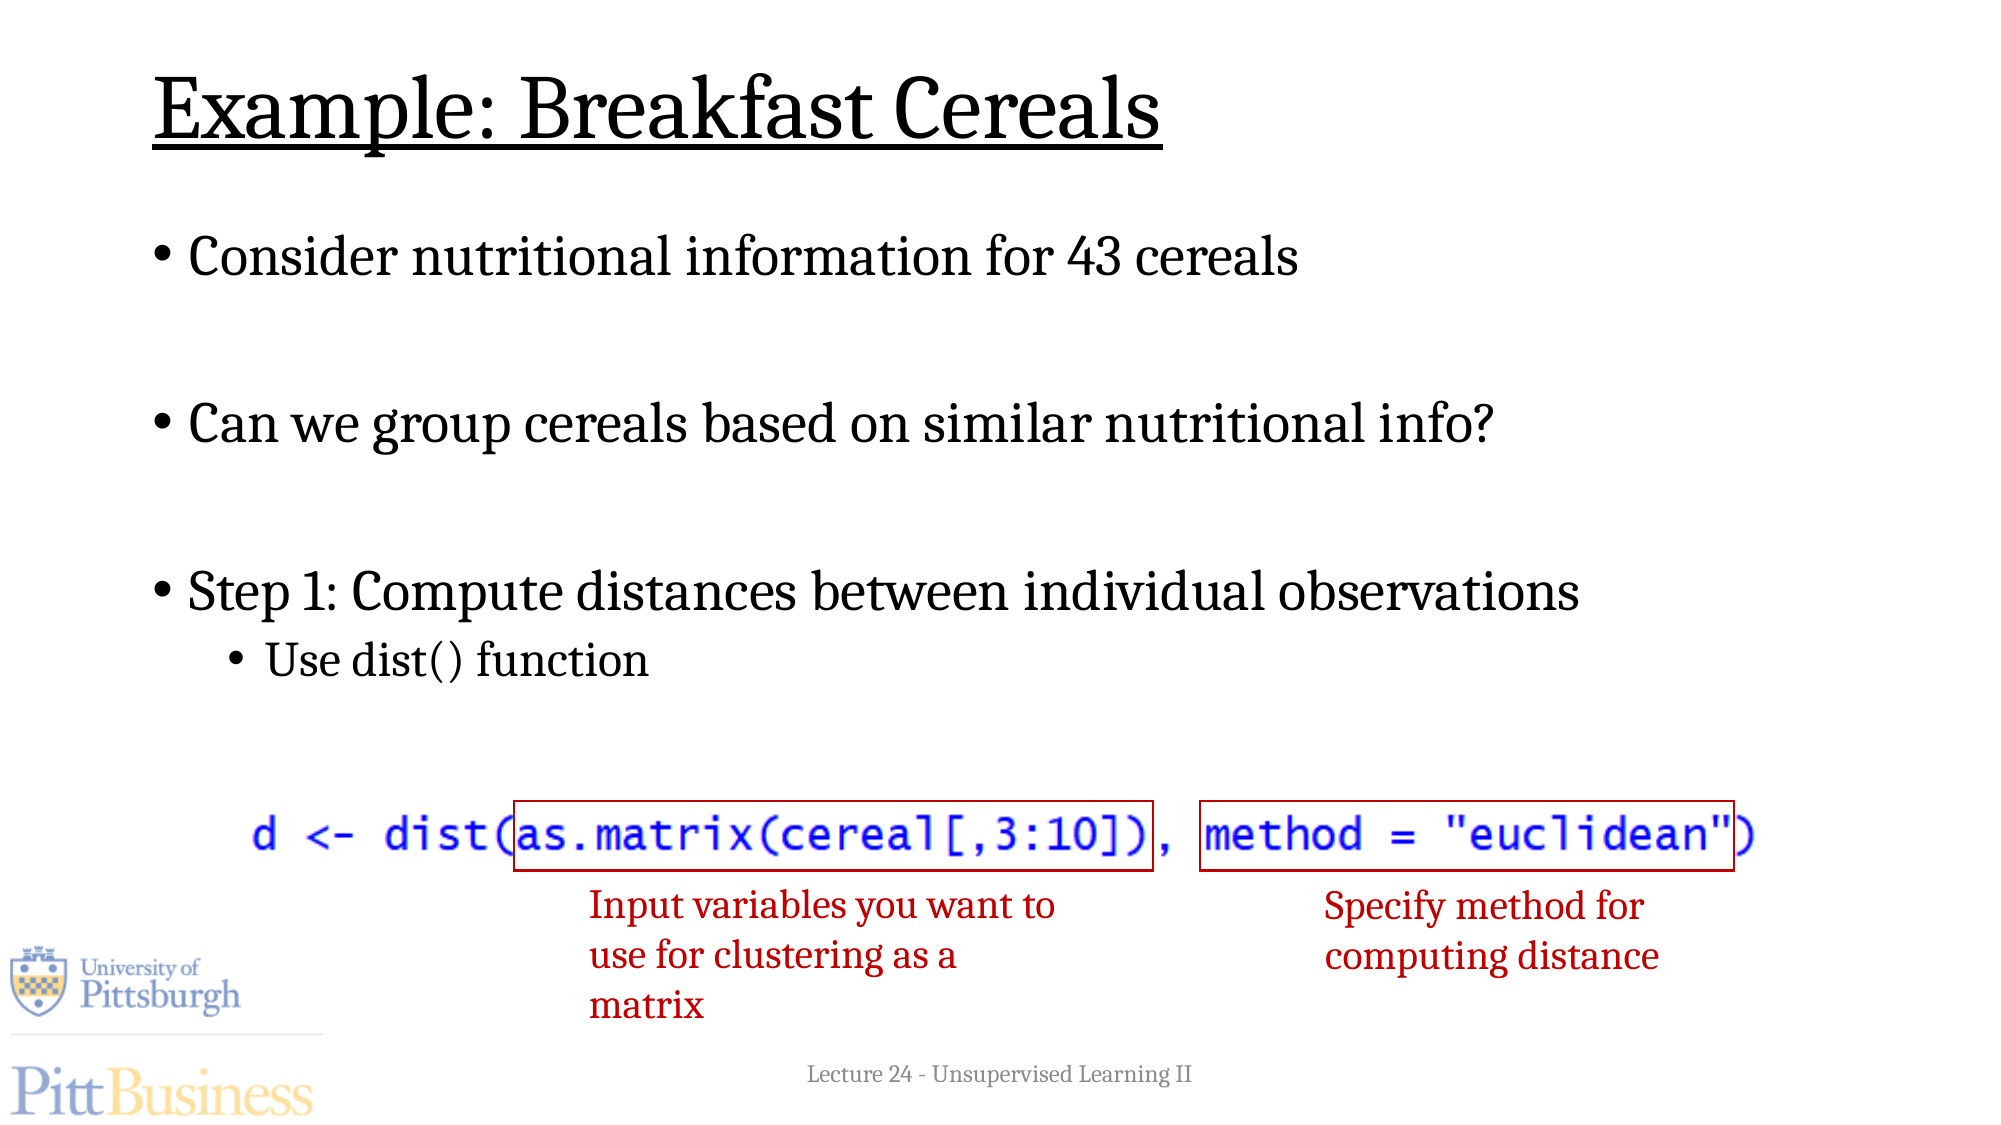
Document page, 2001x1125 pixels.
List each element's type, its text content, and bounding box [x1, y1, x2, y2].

text_box Specify method for computing distance [1310, 870, 1792, 986]
text_box Input variables you want to use for clustering as a matrix [574, 871, 1094, 1035]
title Example: Breakfast Cereals [137, 0, 1863, 217]
footer Lecture 24 - Unsupervised Learning II [662, 1042, 1338, 1103]
picture [231, 801, 1769, 871]
list Consider nutritional information for 43 cereals Can we group cereals based on similar nutritional info? Step 1: Compute distances between individual observations Use dist() function [137, 217, 1863, 932]
